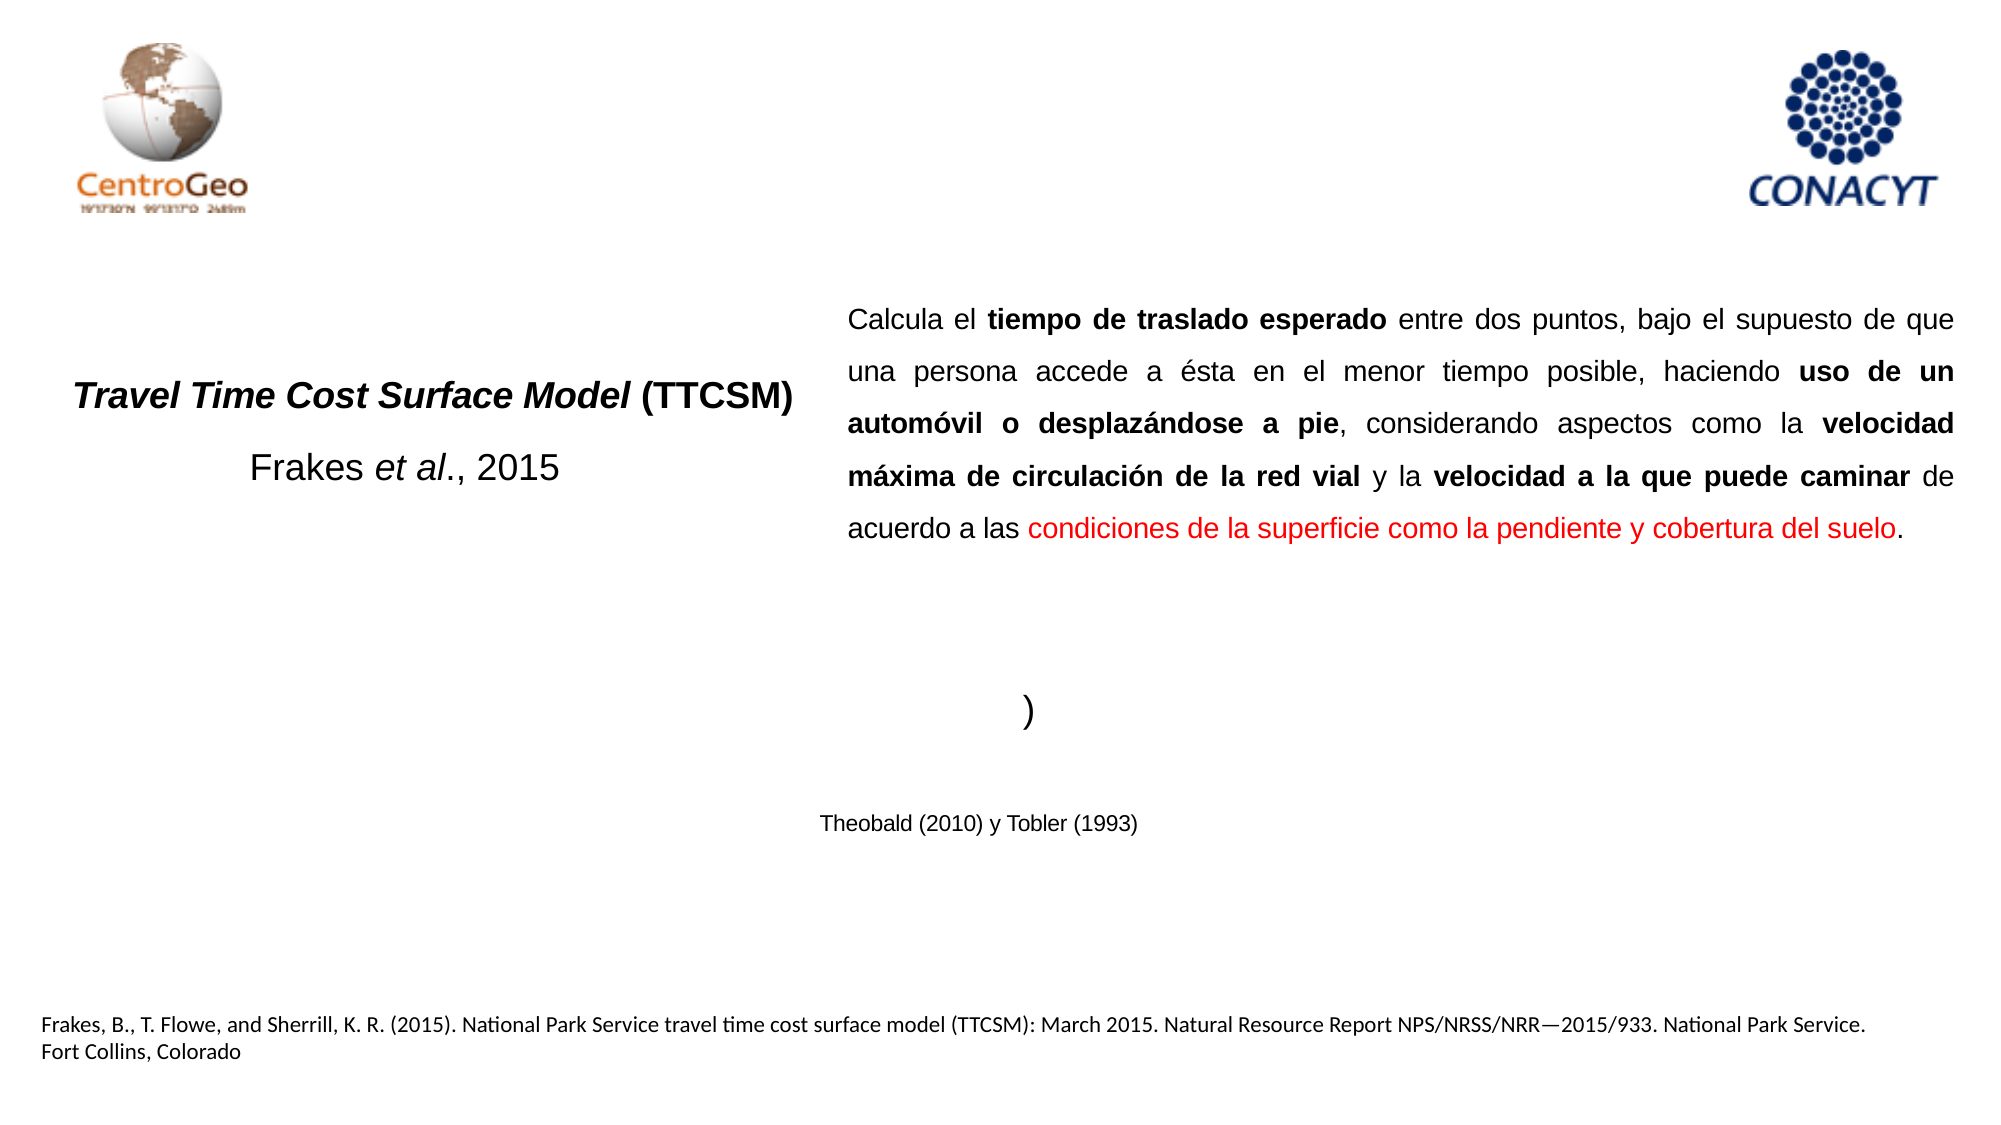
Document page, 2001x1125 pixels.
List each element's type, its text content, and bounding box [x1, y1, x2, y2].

text_box Frakes et al., 2015 [234, 435, 575, 496]
picture [1749, 50, 1941, 206]
text_box Calcula el tiempo de traslado esperado entre dos puntos, bajo el supuesto de que una persona accede a ésta en el menor tiempo posible, haciendo uso de un automóvil o desplazándose a pie, considerando aspectos como la velocidad máxima de circulación de la red vial y la velocidad a la que puede caminar de acuerdo a las condiciones de la superficie como la pendiente y cobertura del suelo. [832, 275, 1969, 553]
picture [59, 43, 267, 213]
text_box Travel Time Cost Surface Model (TTCSM) [57, 363, 809, 424]
text_box Theobald (2010) y Tobler (1993) [804, 801, 1154, 844]
text_box Frakes, B., T. Flowe, and Sherrill, K. R. (2015). National Park Service travel time cost surface model (TTCSM): March 2015. Natural Resource Report NPS/NRSS/NRR—2015/933. National Park Service. Fort Collins, Colorado [26, 1001, 1885, 1072]
